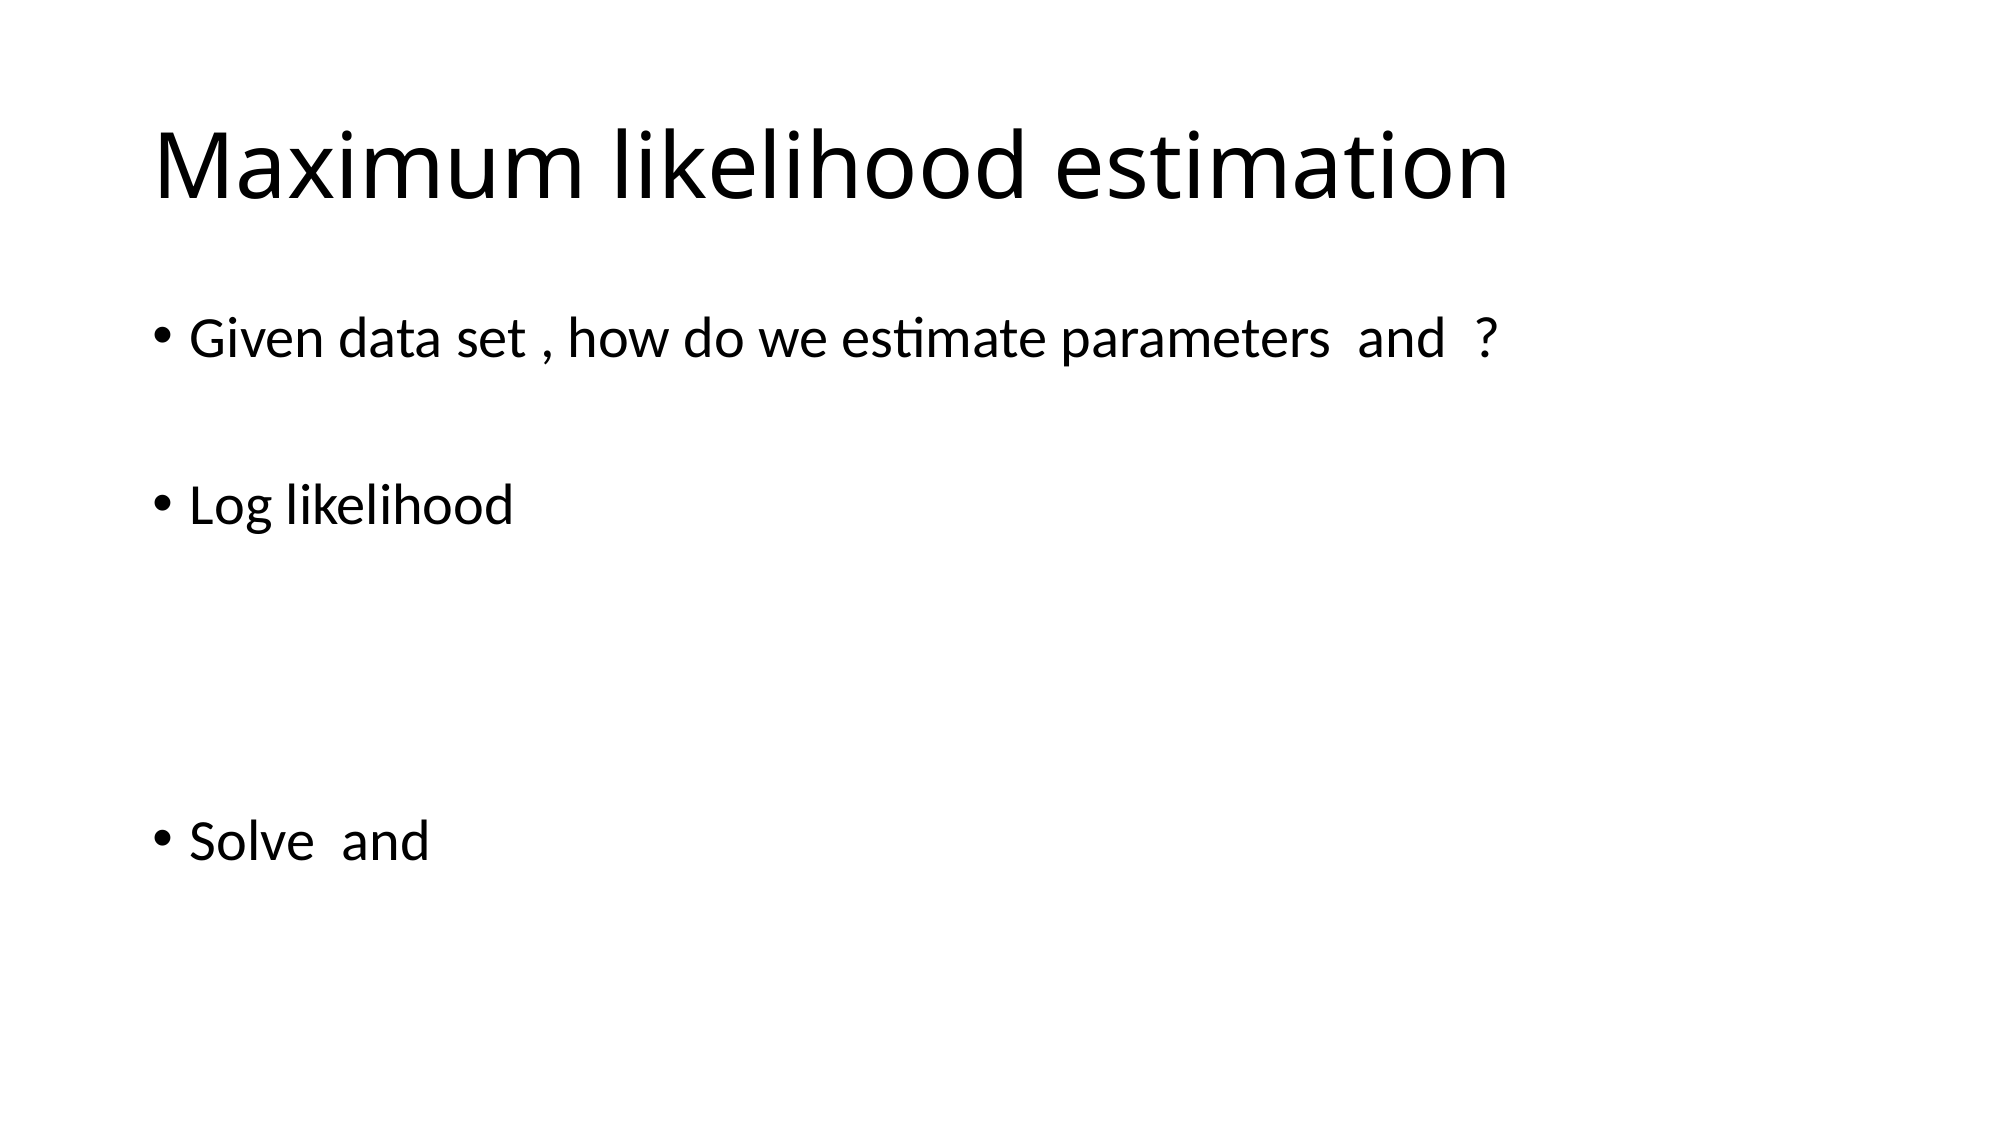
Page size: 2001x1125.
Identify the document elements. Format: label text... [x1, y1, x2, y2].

title Maximum likelihood estimation [137, 59, 1863, 278]
